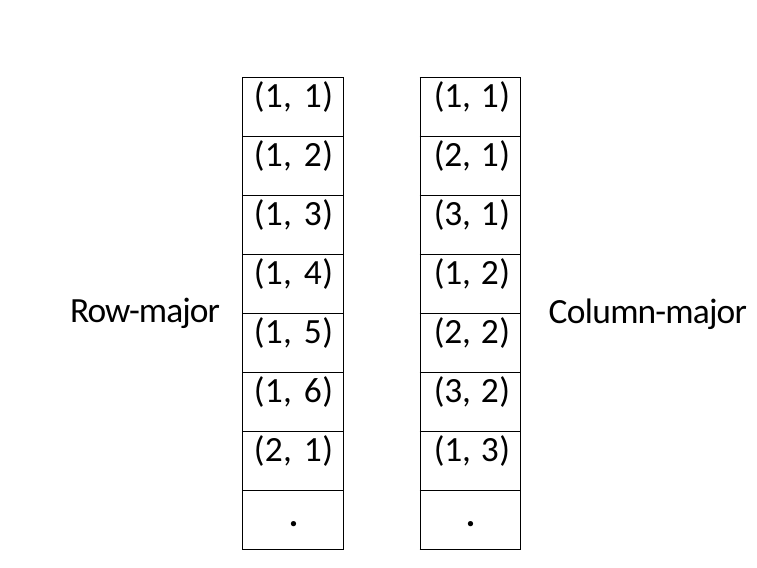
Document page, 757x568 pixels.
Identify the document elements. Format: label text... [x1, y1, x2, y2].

table_cell . [243, 491, 343, 549]
table_cell (1, [243, 137, 298, 195]
table_cell (1, [243, 196, 298, 254]
table_cell 2) [298, 137, 343, 195]
table_cell 2) [475, 255, 520, 313]
table_cell (1, [243, 314, 298, 372]
text_box Column-major [546, 285, 749, 331]
table_cell (1, [243, 255, 298, 313]
table_cell 3) [475, 432, 520, 490]
table_cell (1, [421, 255, 475, 313]
table_cell 2) [475, 314, 520, 372]
table_header 1) [298, 78, 343, 136]
table_cell (1, [243, 373, 298, 431]
table_cell 2) [475, 373, 520, 431]
table_cell . [421, 491, 520, 549]
table_cell (2, [243, 432, 298, 490]
text_box Row-major [68, 285, 224, 331]
table_cell 6) [298, 373, 343, 431]
table_header 1) [475, 78, 520, 136]
table_cell 5) [298, 314, 343, 372]
table_cell (1, [421, 432, 475, 490]
table_cell 1) [475, 137, 520, 195]
table_header (1, [421, 78, 475, 136]
table_cell 4) [298, 255, 343, 313]
table_cell (3, [421, 196, 475, 254]
table_cell (2, [421, 314, 475, 372]
table_cell (3, [421, 373, 475, 431]
table_cell (2, [421, 137, 475, 195]
table_cell 3) [298, 196, 343, 254]
table_cell 1) [298, 432, 343, 490]
table_cell 1) [475, 196, 520, 254]
table_header (1, [243, 78, 298, 136]
